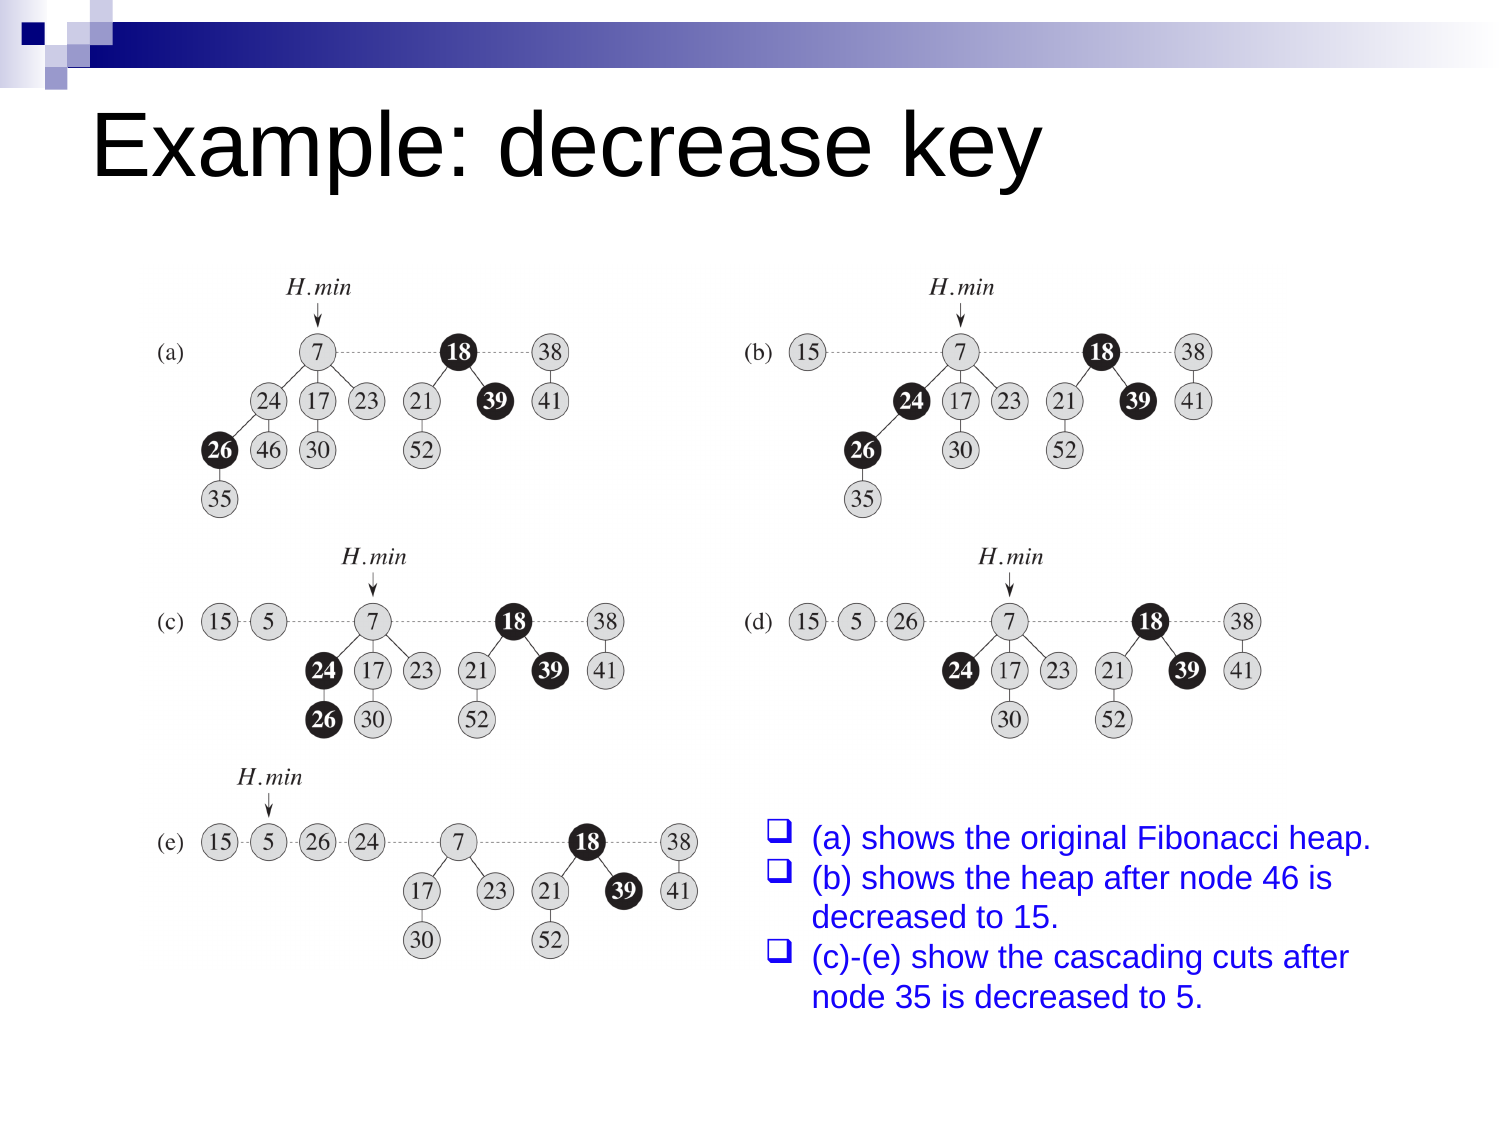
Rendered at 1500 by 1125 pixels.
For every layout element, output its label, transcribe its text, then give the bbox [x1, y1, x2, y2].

title Example: decrease key [75, 75, 1425, 205]
text_box (a) shows the original Fibonacci heap. (b) shows the heap after node 46 is decreased to 15. (c)-(e) show the cascading cuts after node 35 is decreased to 5. [749, 808, 1434, 1023]
picture [139, 263, 1288, 970]
